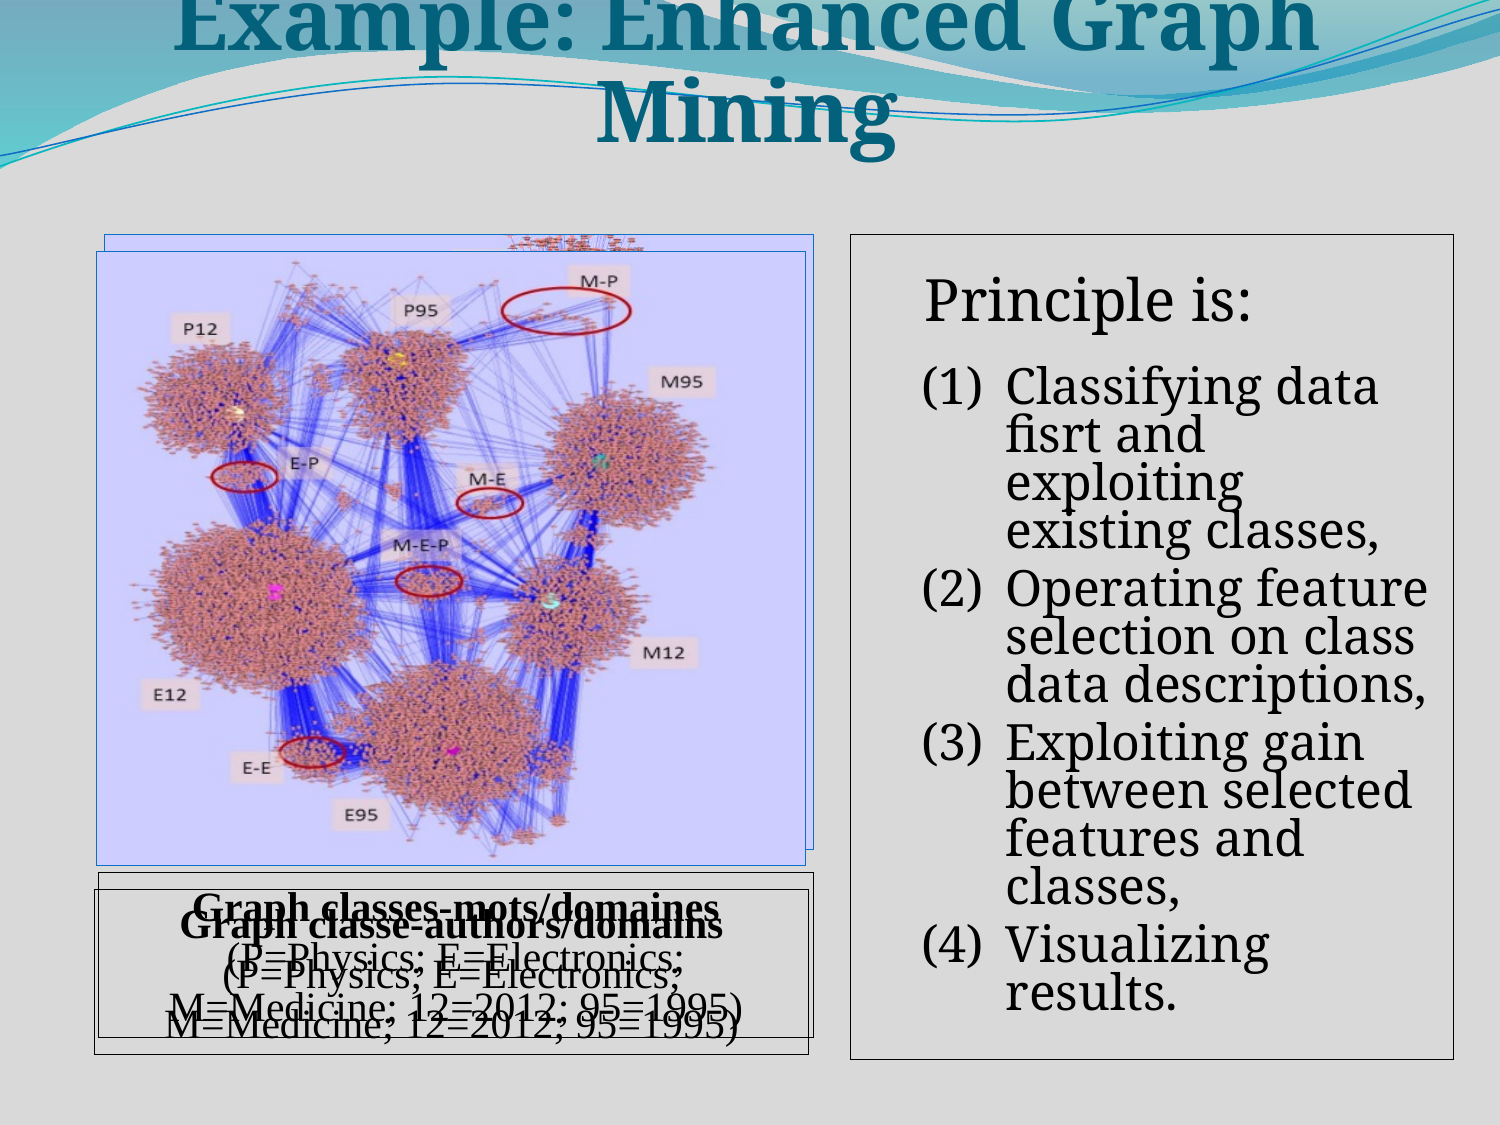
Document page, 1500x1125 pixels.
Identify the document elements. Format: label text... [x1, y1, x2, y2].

text_box Principle is: Classifying data fisrt and exploiting existing classes, Operating feature selection on class data descriptions, Exploiting gain between selected features and classes, Visualizing results. [850, 234, 1454, 1060]
title Example: Enhanced Graph Mining [29, 0, 1466, 161]
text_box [98, 234, 814, 256]
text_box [94, 251, 810, 1057]
